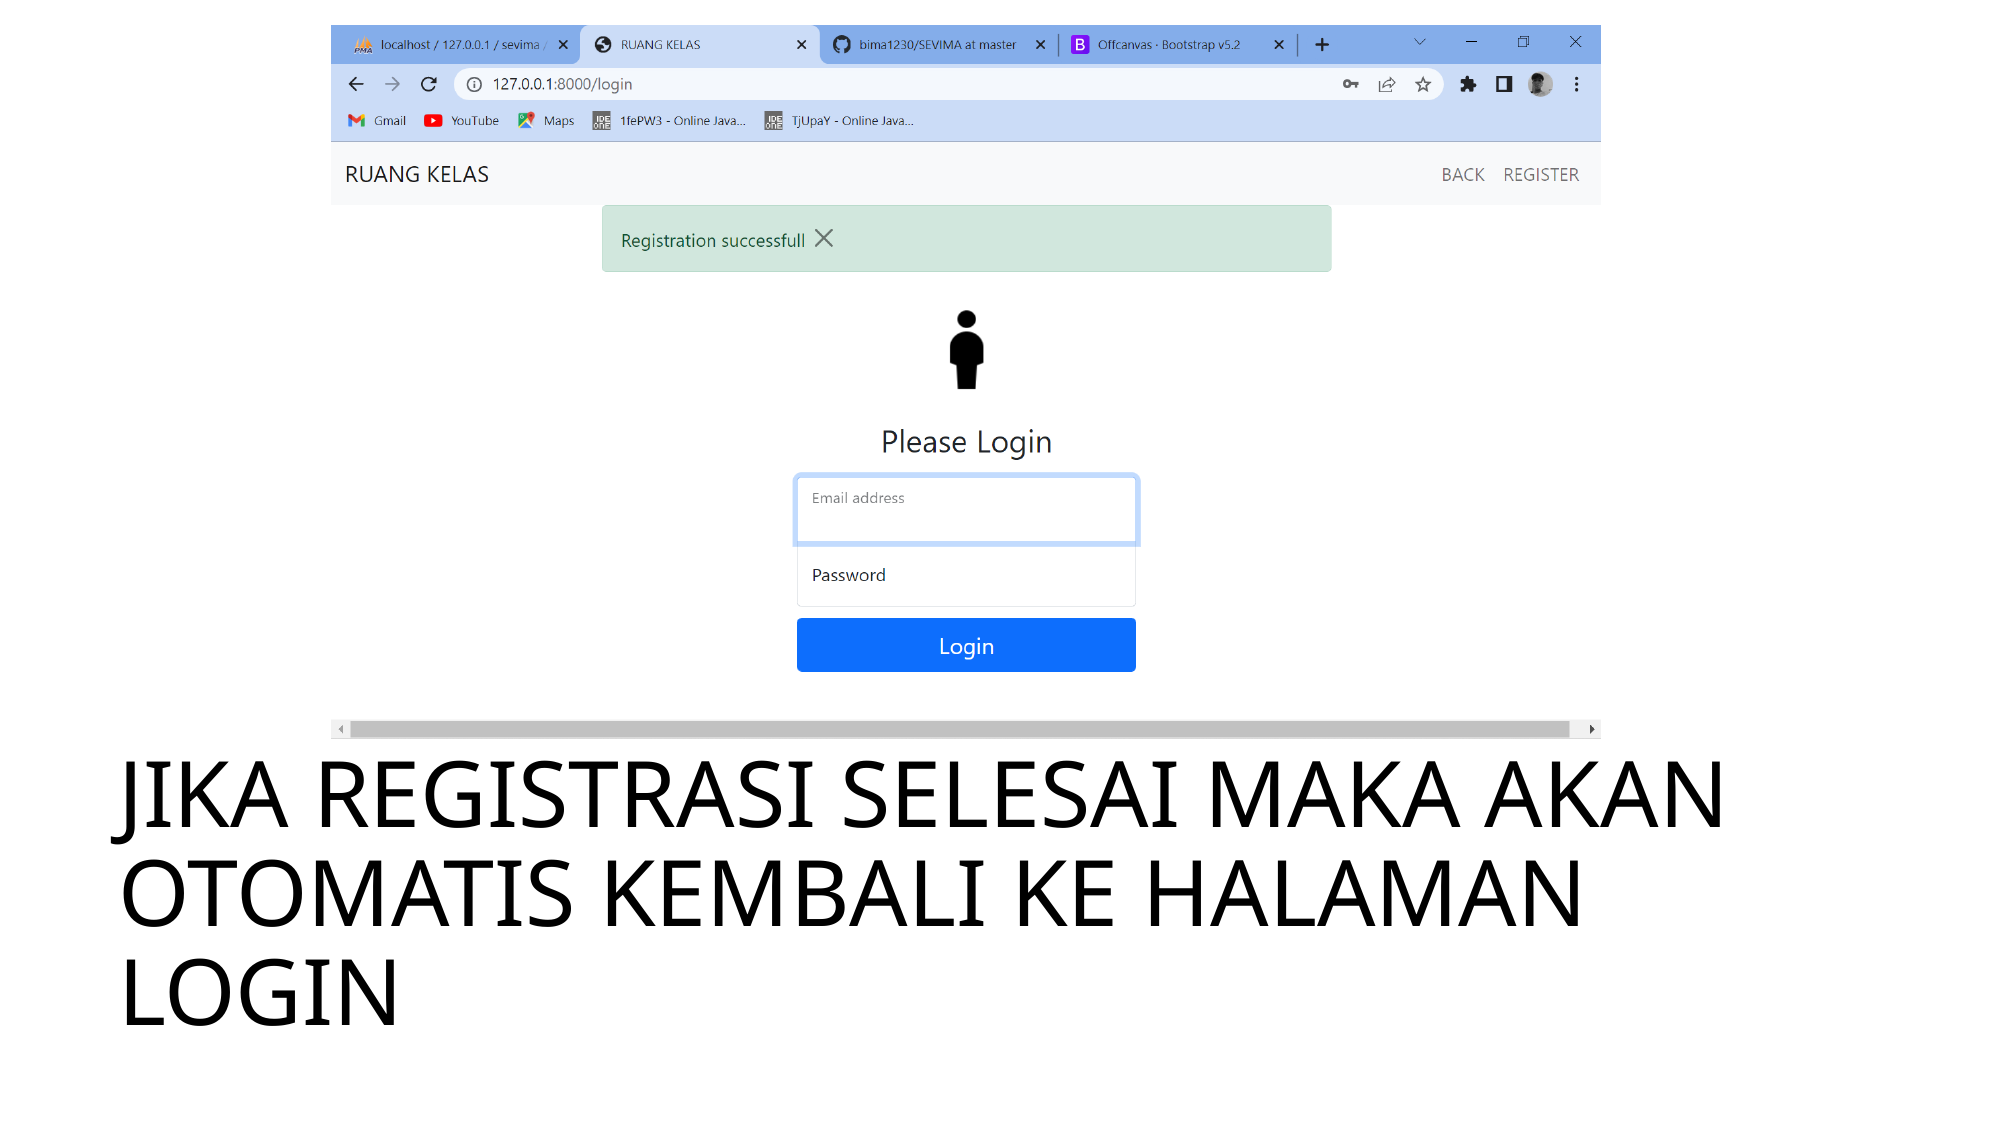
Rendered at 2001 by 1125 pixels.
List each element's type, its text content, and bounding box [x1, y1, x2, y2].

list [331, 25, 1601, 739]
title JIKA REGISTRASI SELESAI MAKA AKAN OTOMATIS KEMBALI KE HALAMAN LOGIN [103, 788, 1829, 1006]
